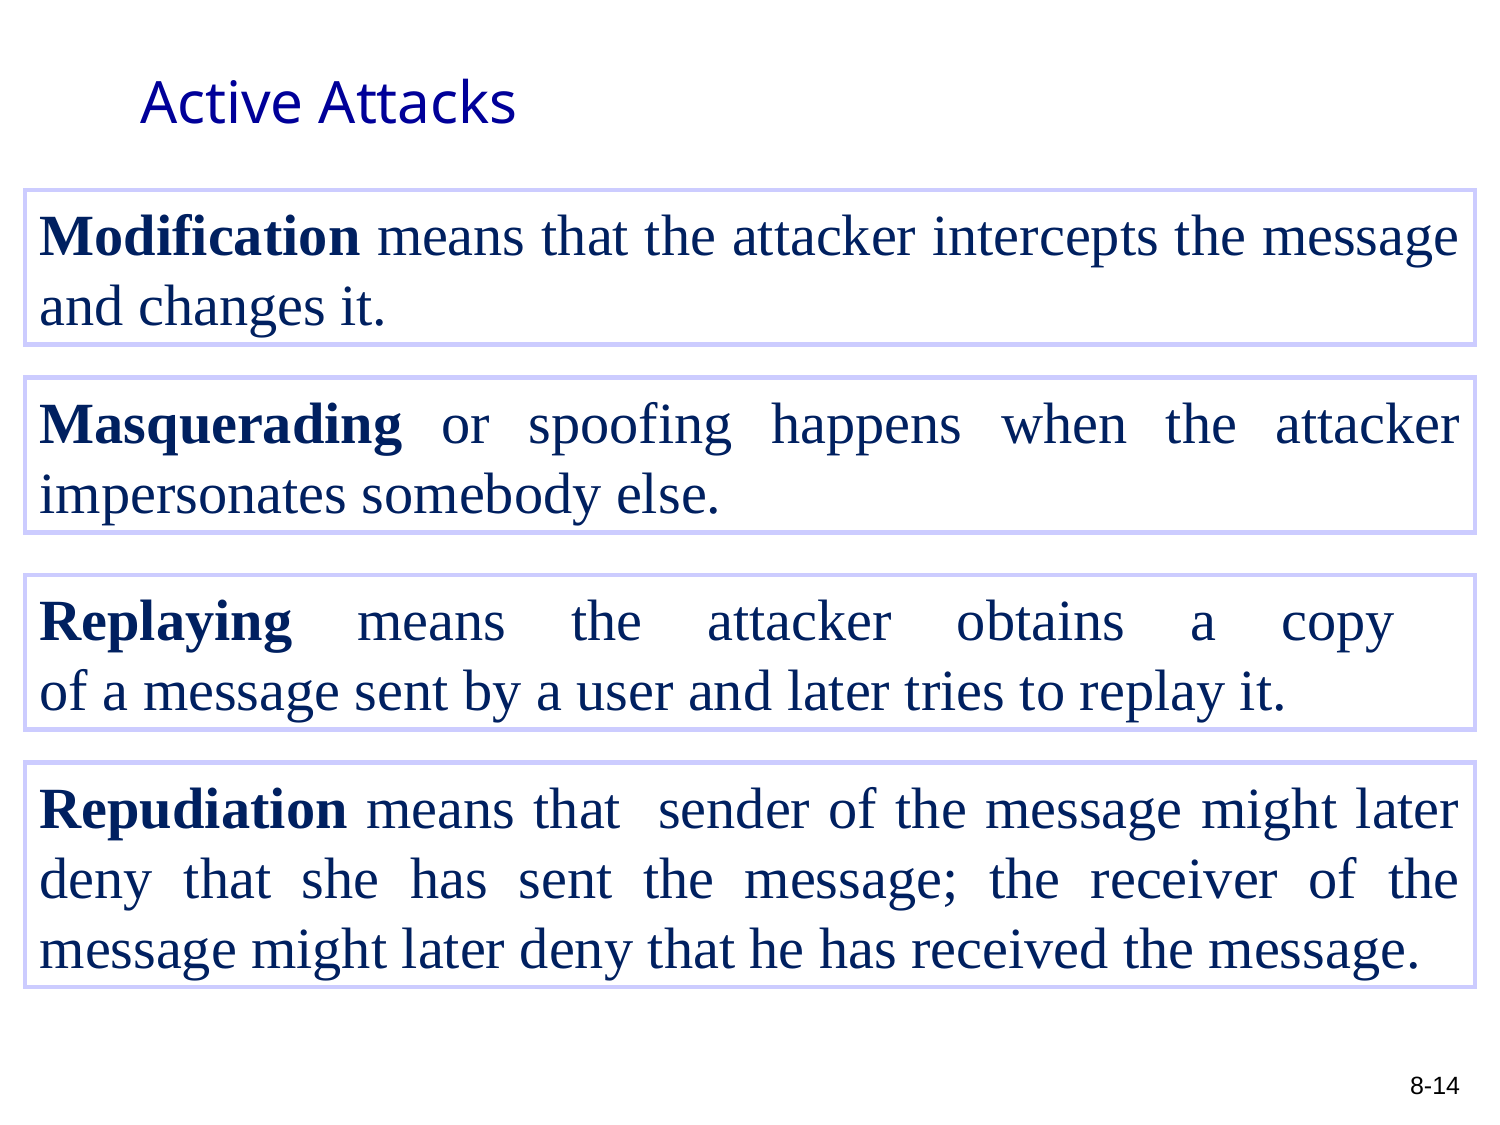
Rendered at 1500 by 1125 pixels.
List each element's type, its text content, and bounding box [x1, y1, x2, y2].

title Active Attacks [125, 49, 1369, 153]
text_box Repudiation means that sender of the message might later deny that she has sent the message; the receiver of the message might later deny that he has received the message. [24, 762, 1475, 988]
text_box Replaying means the attacker obtains a copy of a message sent by a user and later tries to replay it. [24, 574, 1475, 730]
text_box Masquerading or spoofing happens when the attacker impersonates somebody else. [24, 377, 1475, 533]
text_box Modification means that the attacker intercepts the message and changes it. [24, 190, 1475, 345]
